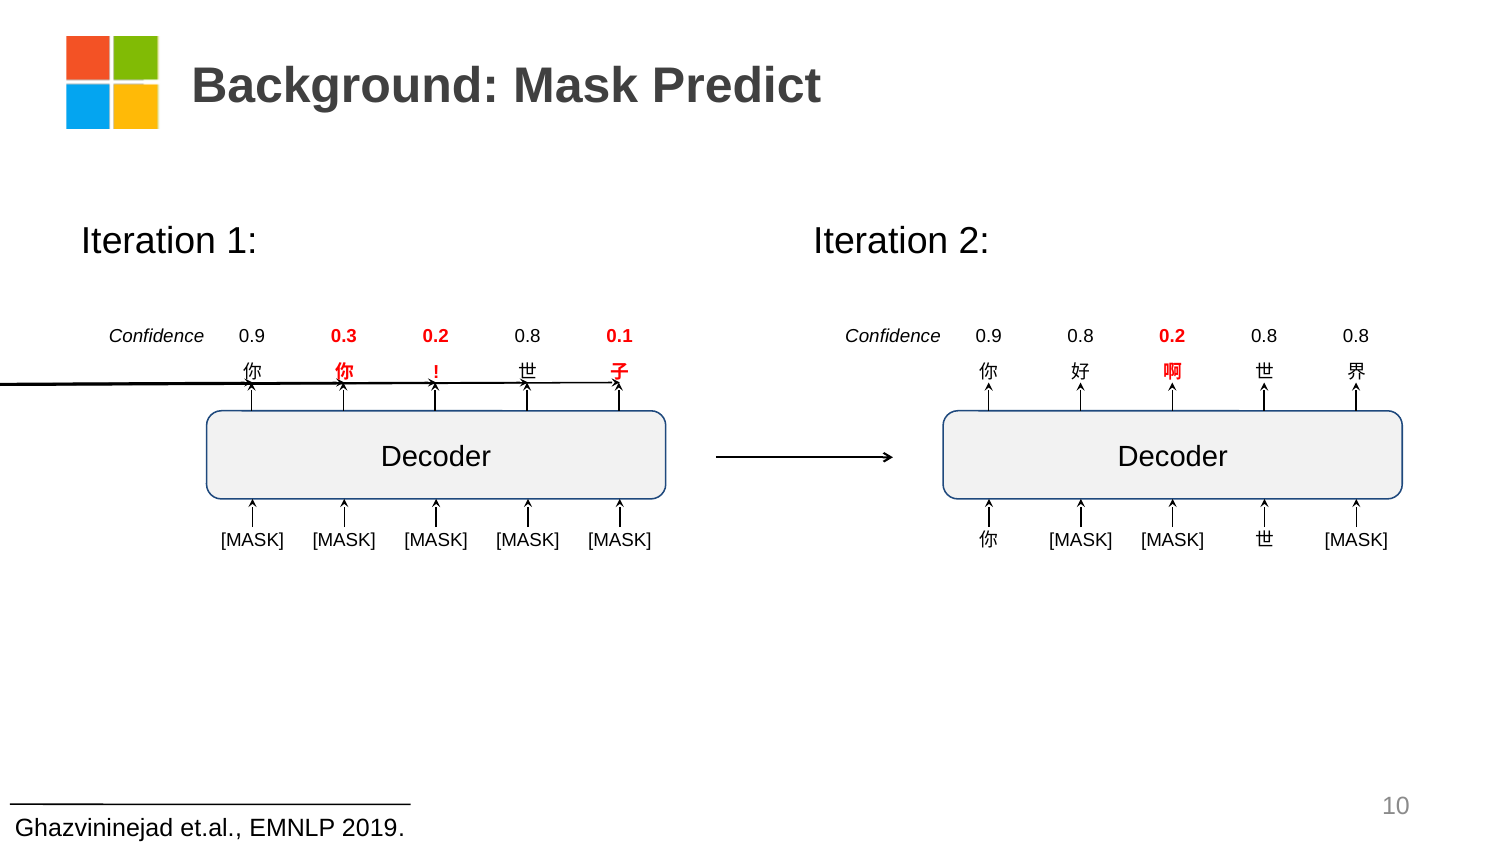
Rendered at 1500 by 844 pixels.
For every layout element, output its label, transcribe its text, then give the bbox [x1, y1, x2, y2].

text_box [0, 803, 444, 844]
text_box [64, 208, 1403, 551]
picture [66, 36, 169, 129]
text_box Background: Mask Predict [176, 29, 916, 137]
slide_number 10 [1074, 782, 1425, 827]
